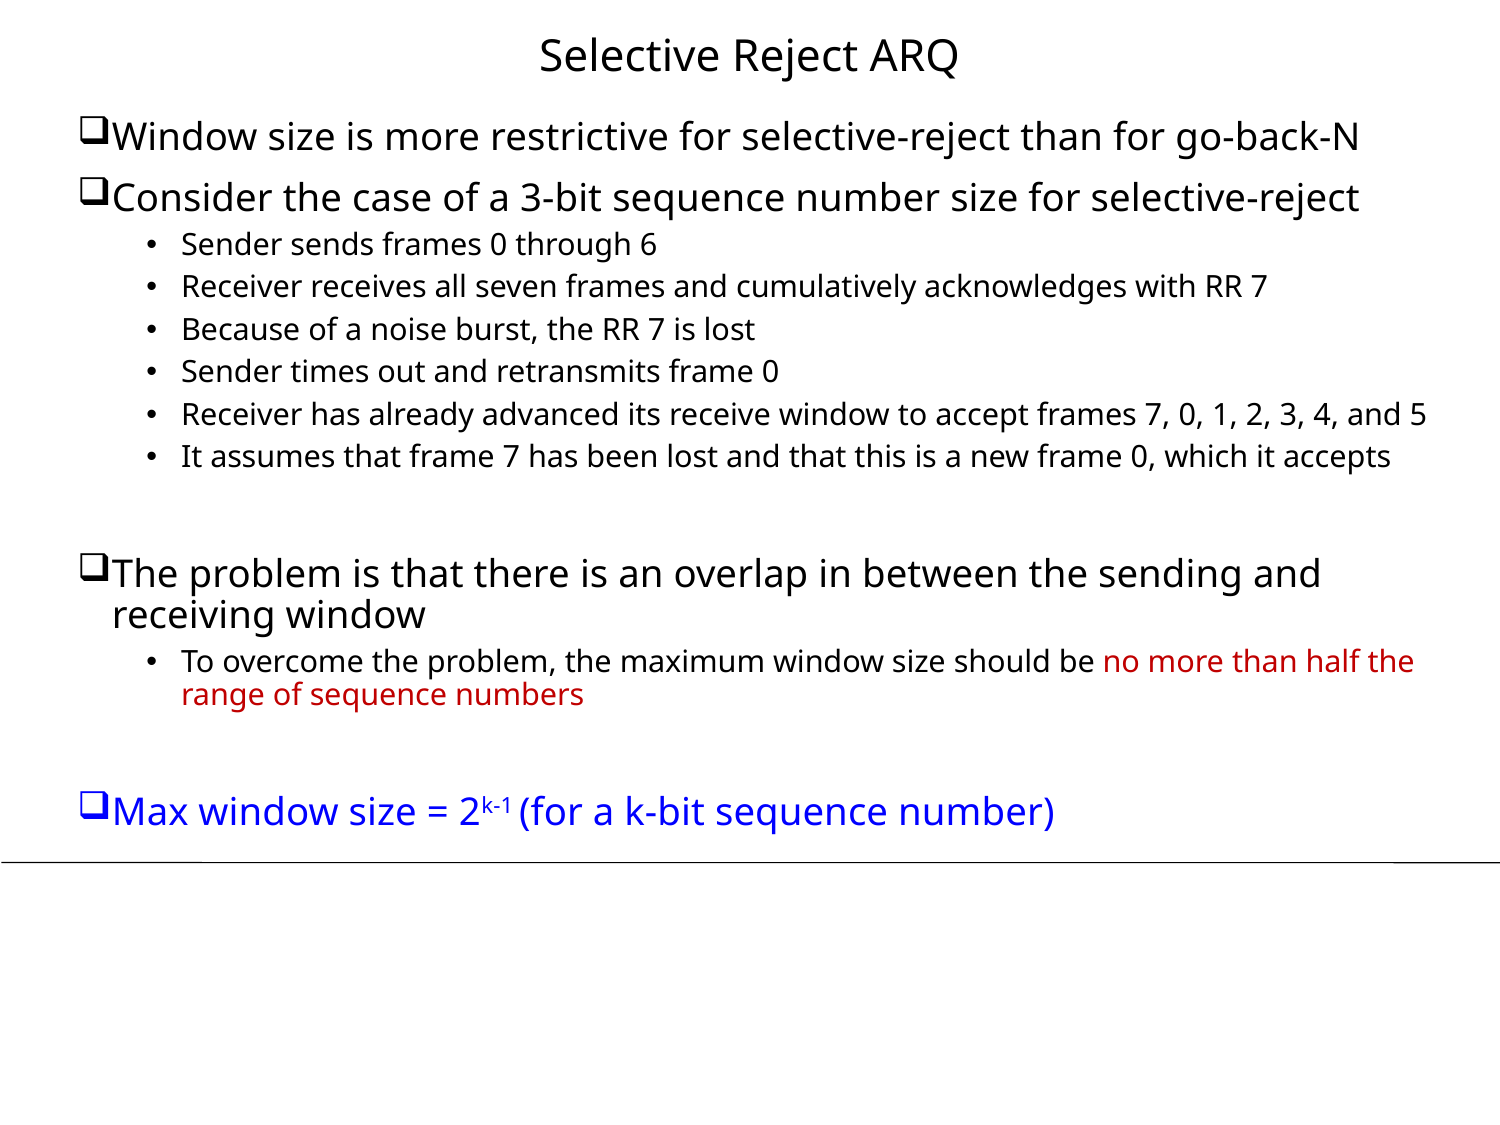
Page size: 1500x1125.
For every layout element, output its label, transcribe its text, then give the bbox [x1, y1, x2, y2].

title Selective Reject ARQ [62, 24, 1438, 110]
list Window size is more restrictive for selective-reject than for go-back-N Consider the case of a 3-bit sequence number size for selective-reject Sender sends frames 0 through 6 Receiver receives all seven frames and cumulatively acknowledges with RR 7 Because of a noise burst, the RR 7 is lost Sender times out and retransmits frame 0 Receiver has already advanced its receive window to accept frames 7, 0, 1, 2, 3, 4, and 5 It assumes that frame 7 has been lost and that this is a new frame 0, which it accepts The problem is that there is an overlap in between the sending and receiving window To overcome the problem, the maximum window size should be no more than half the range of sequence numbers Max window size = 2k-1 (for a k-bit sequence number) [62, 110, 1463, 874]
